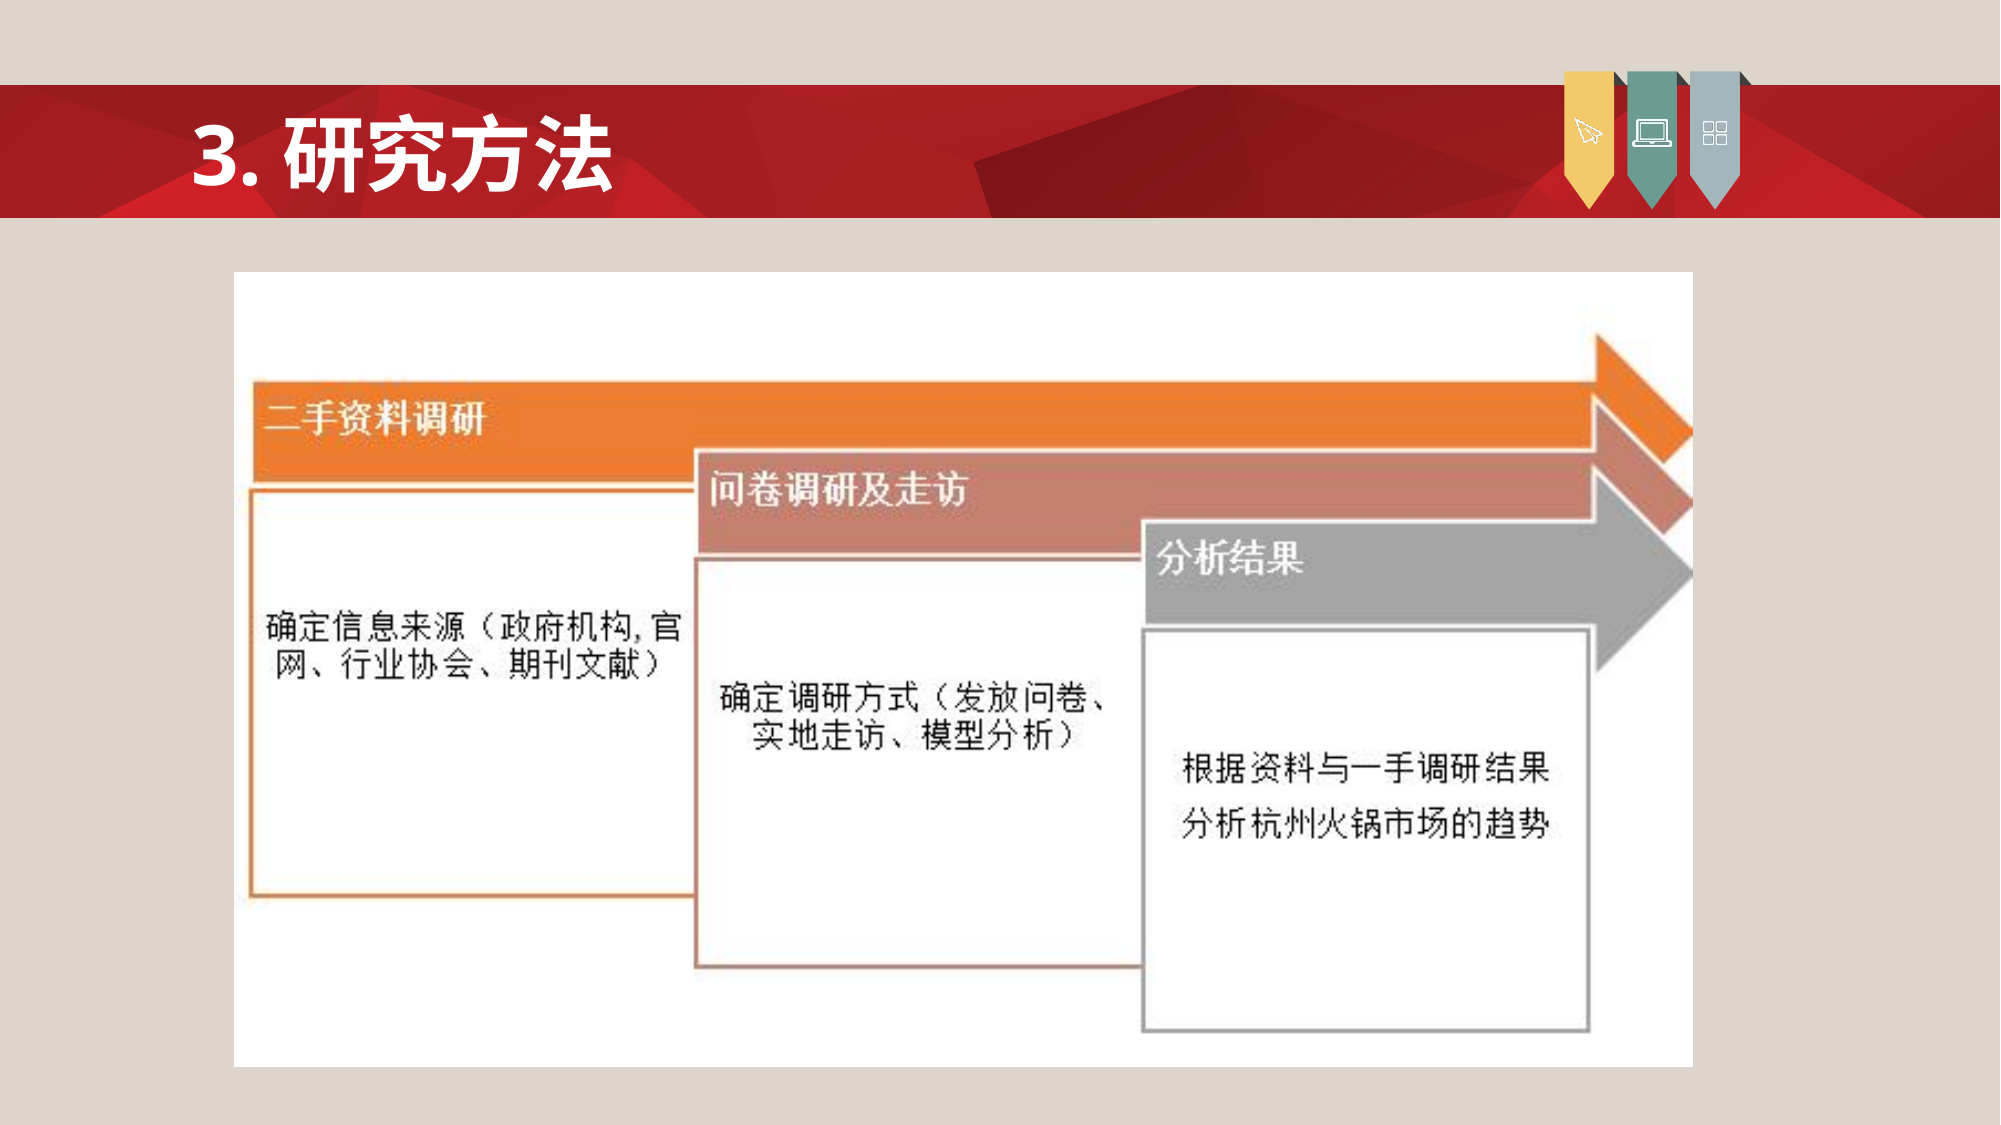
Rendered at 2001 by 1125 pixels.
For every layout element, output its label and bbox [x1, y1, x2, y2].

picture [233, 271, 1693, 1067]
text_box [0, 71, 2000, 218]
